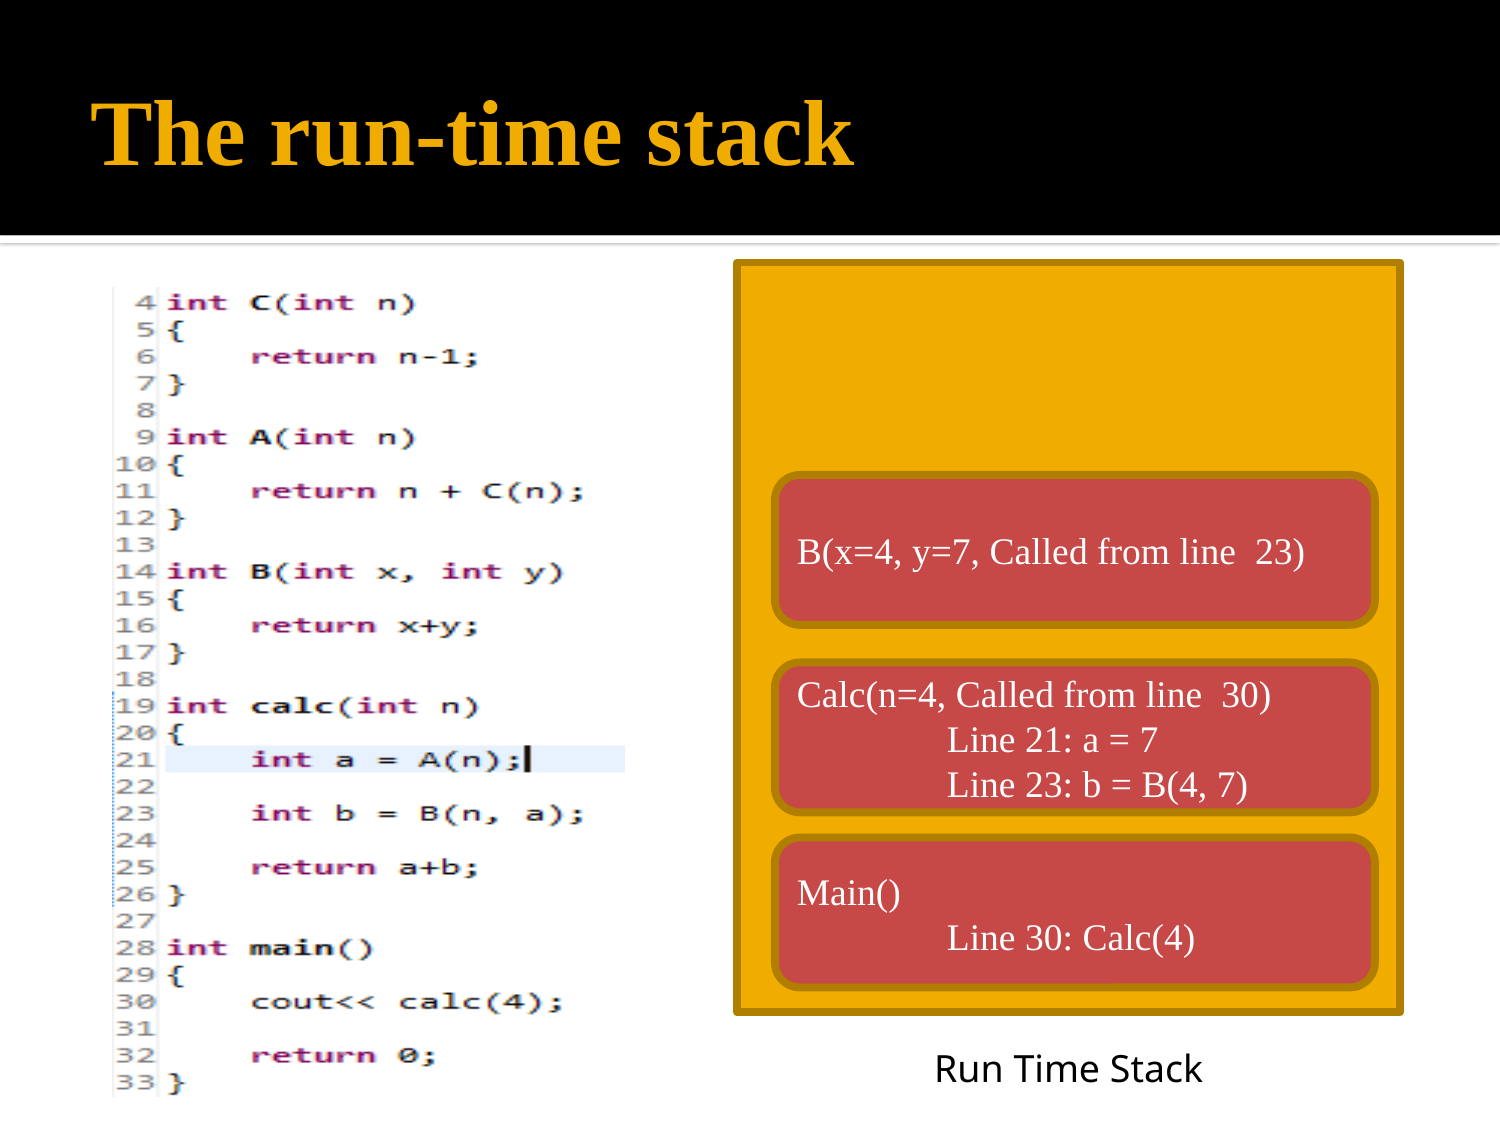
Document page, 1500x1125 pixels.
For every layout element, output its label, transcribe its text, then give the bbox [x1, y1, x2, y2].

title The run-time stack [75, 25, 1425, 231]
text_box Main() Line 30: Calc(4) [770, 833, 1379, 992]
text_box [733, 259, 1404, 1016]
picture [112, 287, 625, 1098]
text_box Run Time Stack [919, 1037, 1218, 1098]
text_box B(x=4, y=7, Called from line 23) [770, 470, 1379, 629]
text_box Calc(n=4, Called from line 30) Line 21: a = 7 Line 23: b = B(4, 7) [770, 658, 1379, 817]
